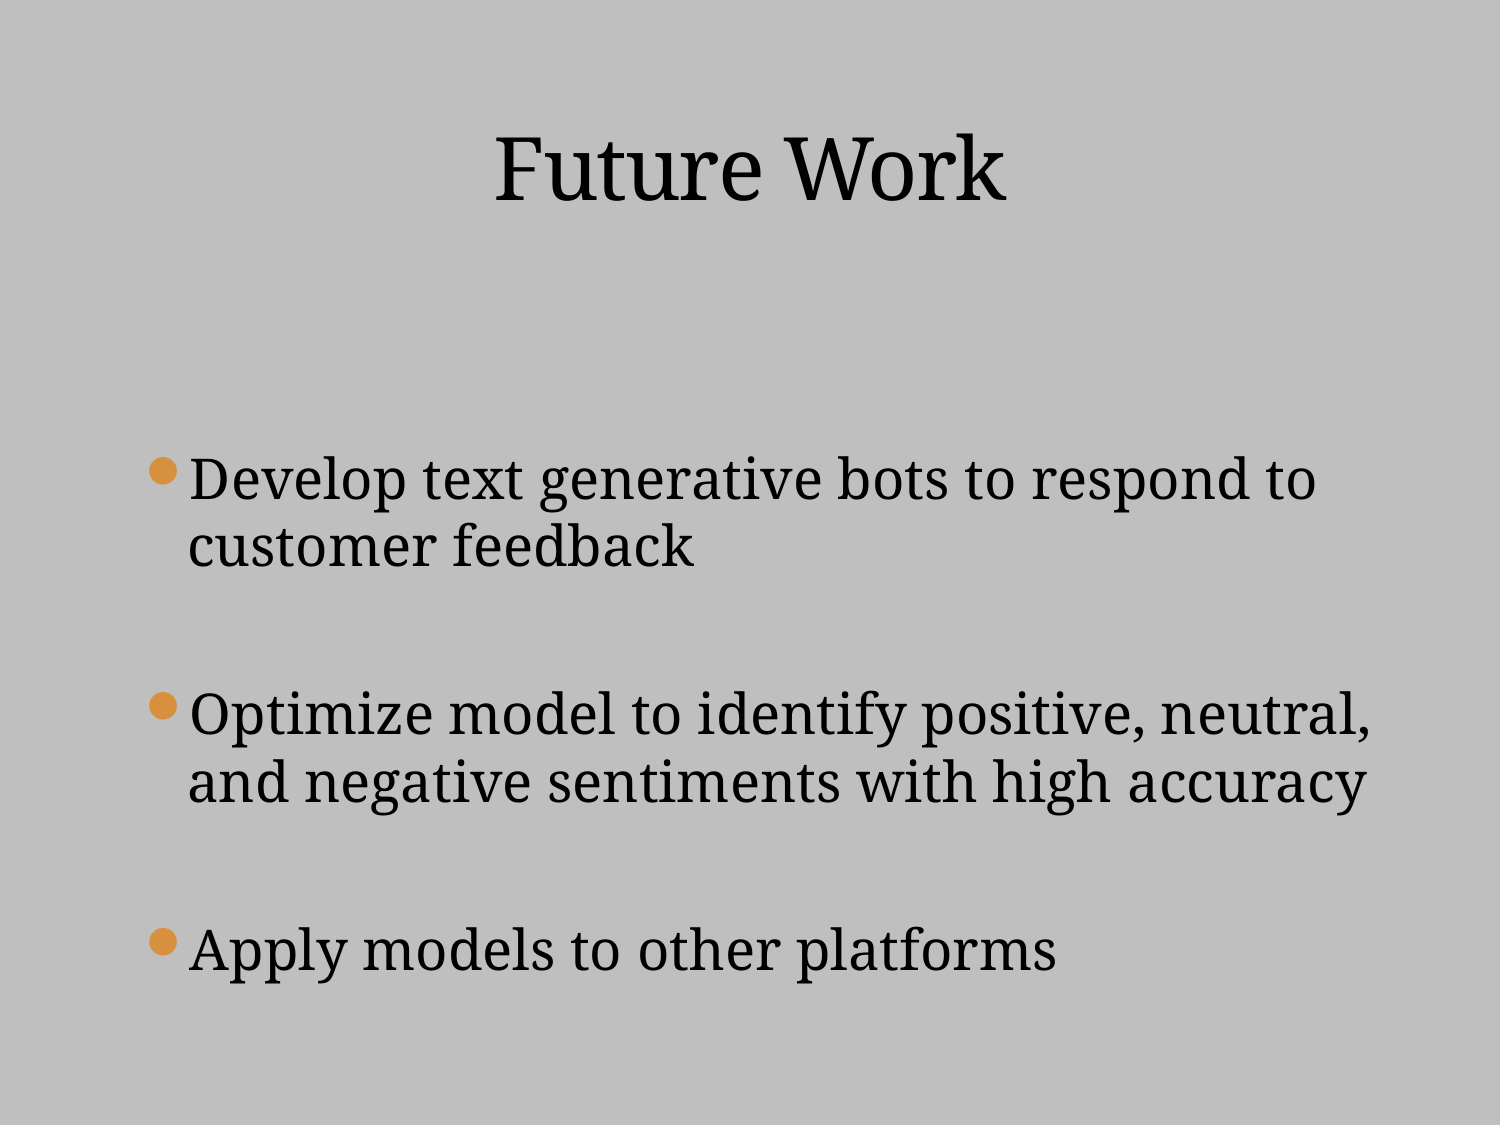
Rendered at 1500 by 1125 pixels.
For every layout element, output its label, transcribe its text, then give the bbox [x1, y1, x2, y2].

list Develop text generative bots to respond to customer feedback Optimize model to identify positive, neutral, and negative sentiments with high accuracy Apply models to other platforms [75, 369, 1425, 1002]
title Future Work [74, 24, 1425, 225]
